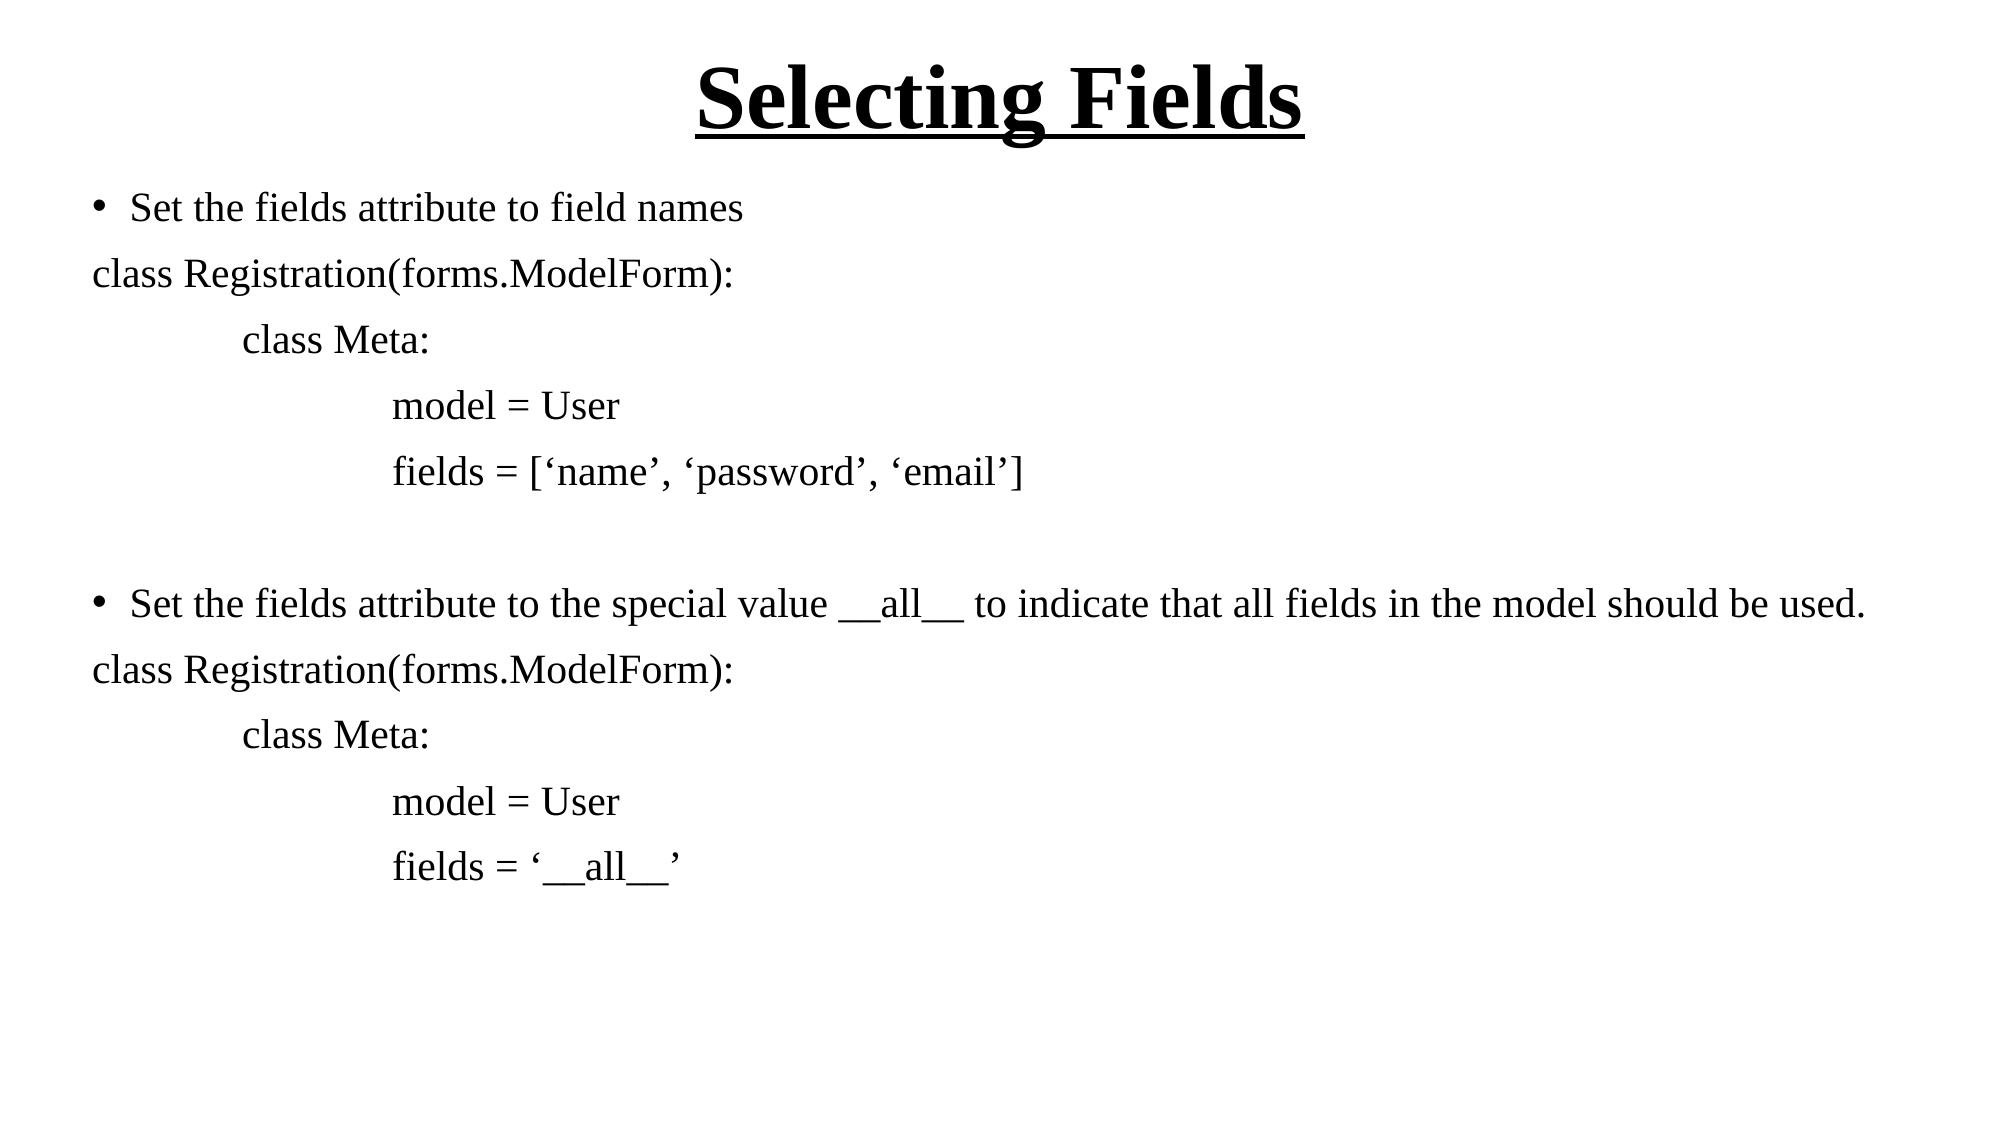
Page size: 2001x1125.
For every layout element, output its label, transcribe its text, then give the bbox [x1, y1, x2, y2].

title Selecting Fields [99, 5, 1900, 178]
list Set the fields attribute to field names class Registration(forms.ModelForm): class Meta: model = User fields = [‘name’, ‘password’, ‘email’] Set the fields attribute to the special value __all__ to indicate that all fields in the model should be used. class Registration(forms.ModelForm): class Meta: model = User fields = ‘__all__’ [77, 178, 1923, 1063]
